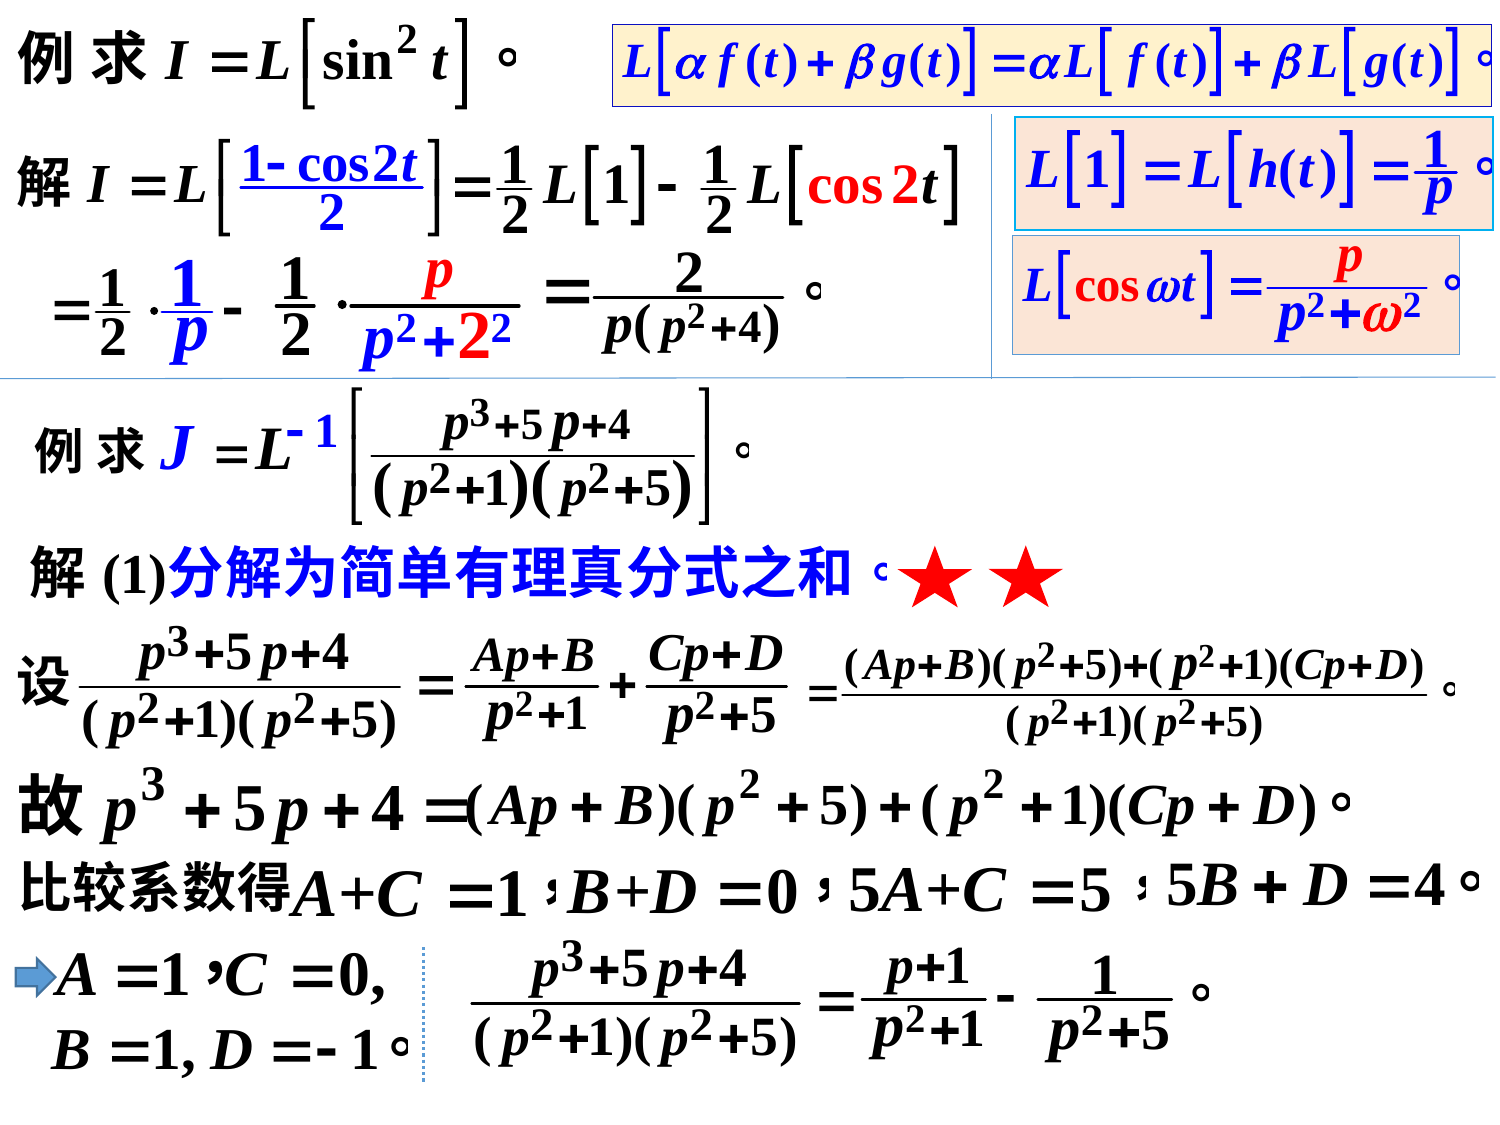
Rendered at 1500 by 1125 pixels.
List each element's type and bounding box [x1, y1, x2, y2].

text_box [531, 237, 821, 368]
text_box [41, 936, 399, 1014]
text_box [458, 625, 799, 754]
text_box [462, 929, 855, 1079]
text_box [1012, 235, 1460, 355]
text_box [457, 756, 1350, 849]
text_box [839, 851, 1146, 929]
text_box [897, 545, 973, 608]
text_box [28, 379, 749, 536]
text_box [555, 853, 829, 929]
text_box [852, 933, 1209, 1073]
text_box [265, 243, 532, 377]
text_box [40, 1014, 408, 1095]
text_box [14, 956, 41, 999]
text_box [10, 752, 469, 859]
text_box [276, 853, 555, 934]
text_box [16, 853, 301, 926]
text_box [40, 249, 265, 377]
text_box [10, 615, 458, 752]
text_box [21, 537, 887, 618]
text_box [0, 129, 484, 249]
text_box [988, 545, 1064, 608]
text_box [612, 24, 1492, 107]
text_box [1157, 847, 1479, 922]
text_box [10, 6, 516, 123]
text_box [441, 132, 970, 247]
text_box [798, 632, 1455, 755]
text_box [1015, 118, 1492, 229]
